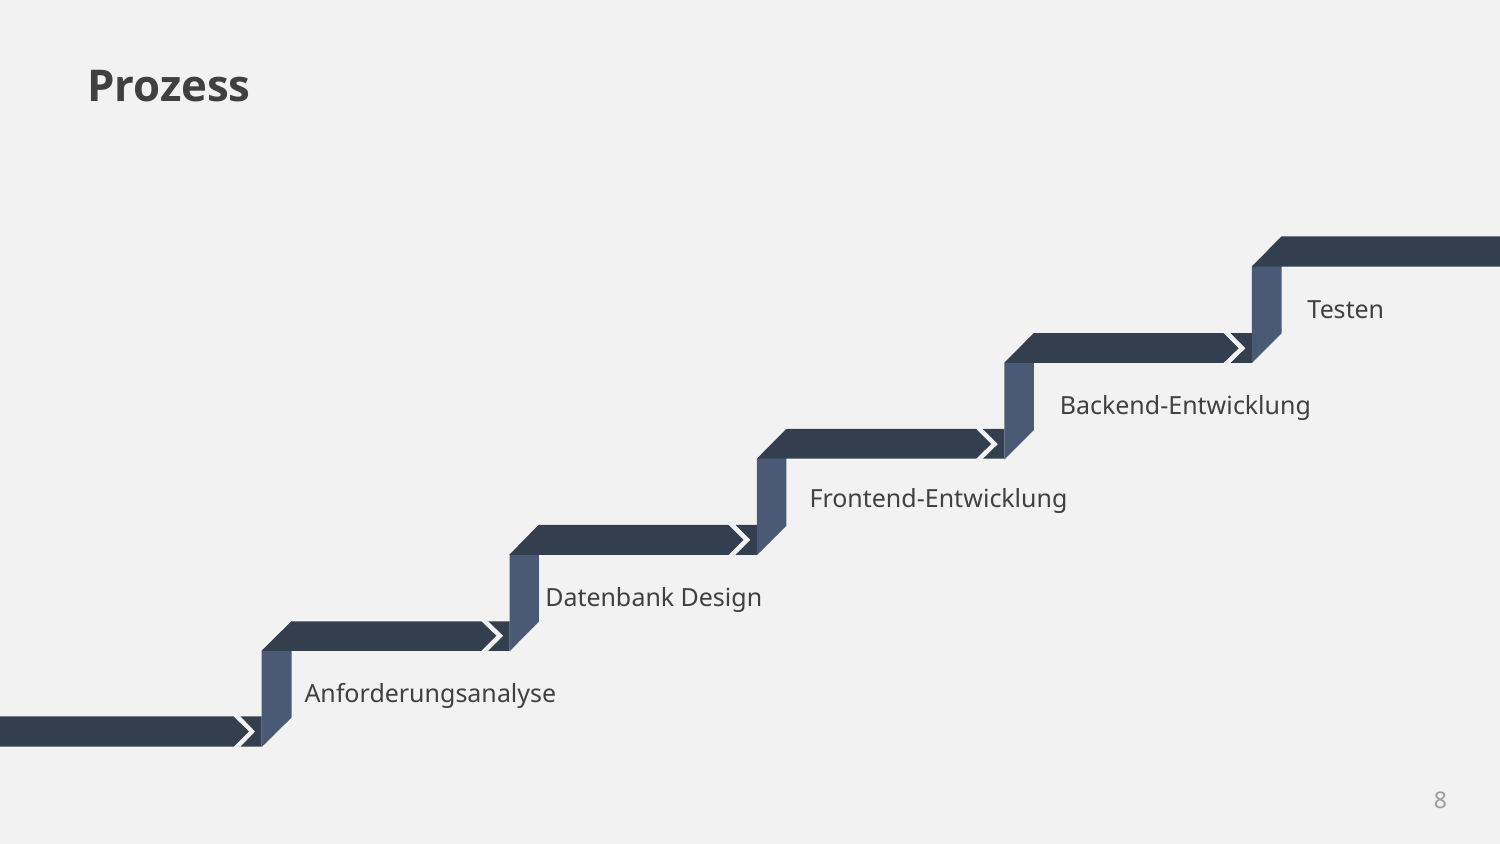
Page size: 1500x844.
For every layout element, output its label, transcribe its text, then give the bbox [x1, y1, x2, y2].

text_box [756, 459, 787, 556]
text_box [1004, 333, 1252, 363]
text_box Testen [1296, 282, 1434, 330]
slide_number 8 [1124, 778, 1463, 824]
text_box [0, 716, 262, 747]
text_box [1249, 235, 1500, 268]
text_box [261, 651, 292, 747]
text_box Frontend-Entwicklung [798, 470, 1121, 518]
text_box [261, 621, 510, 651]
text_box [509, 524, 757, 555]
text_box Backend-Entwicklung [1044, 383, 1327, 426]
text_box Datenbank Design [524, 575, 784, 617]
text_box [1004, 363, 1034, 460]
text_box Prozess [75, 51, 303, 116]
text_box [1251, 268, 1282, 363]
text_box [509, 555, 539, 652]
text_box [756, 428, 1005, 459]
text_box Anforderungsanalyse [304, 671, 757, 708]
